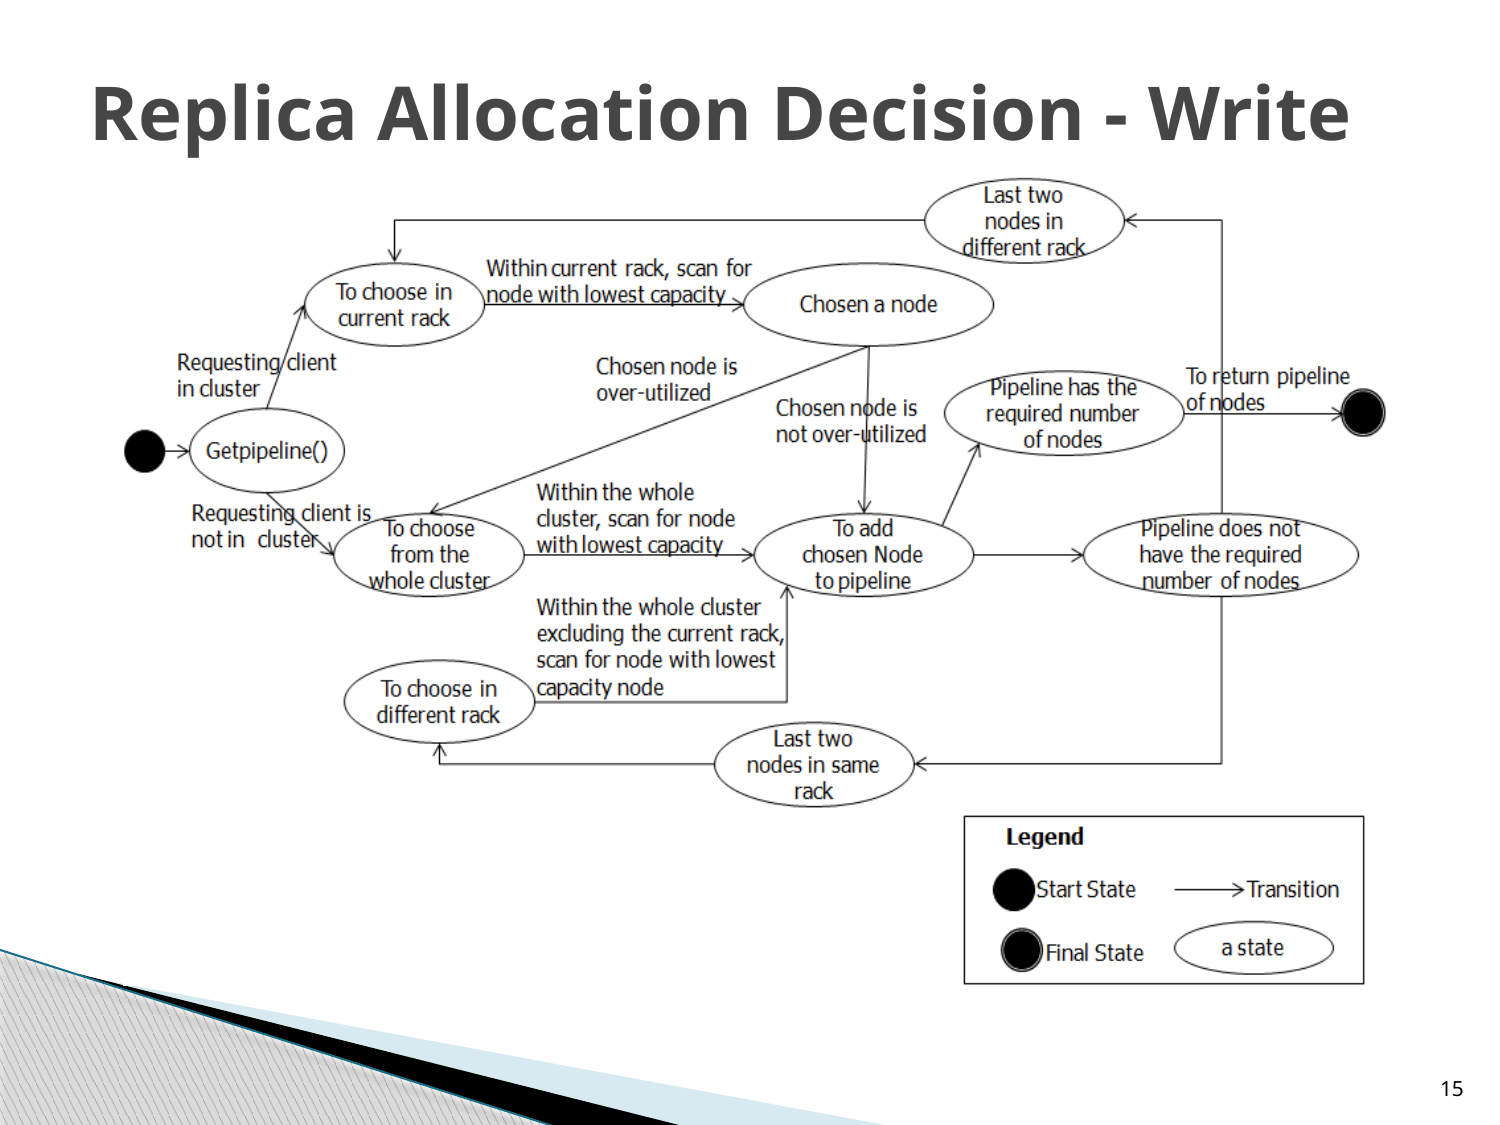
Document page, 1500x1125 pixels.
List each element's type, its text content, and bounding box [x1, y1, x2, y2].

picture [123, 174, 1388, 987]
title Replica Allocation Decision - Write [75, 17, 1425, 205]
slide_number 15 [1418, 1051, 1479, 1112]
